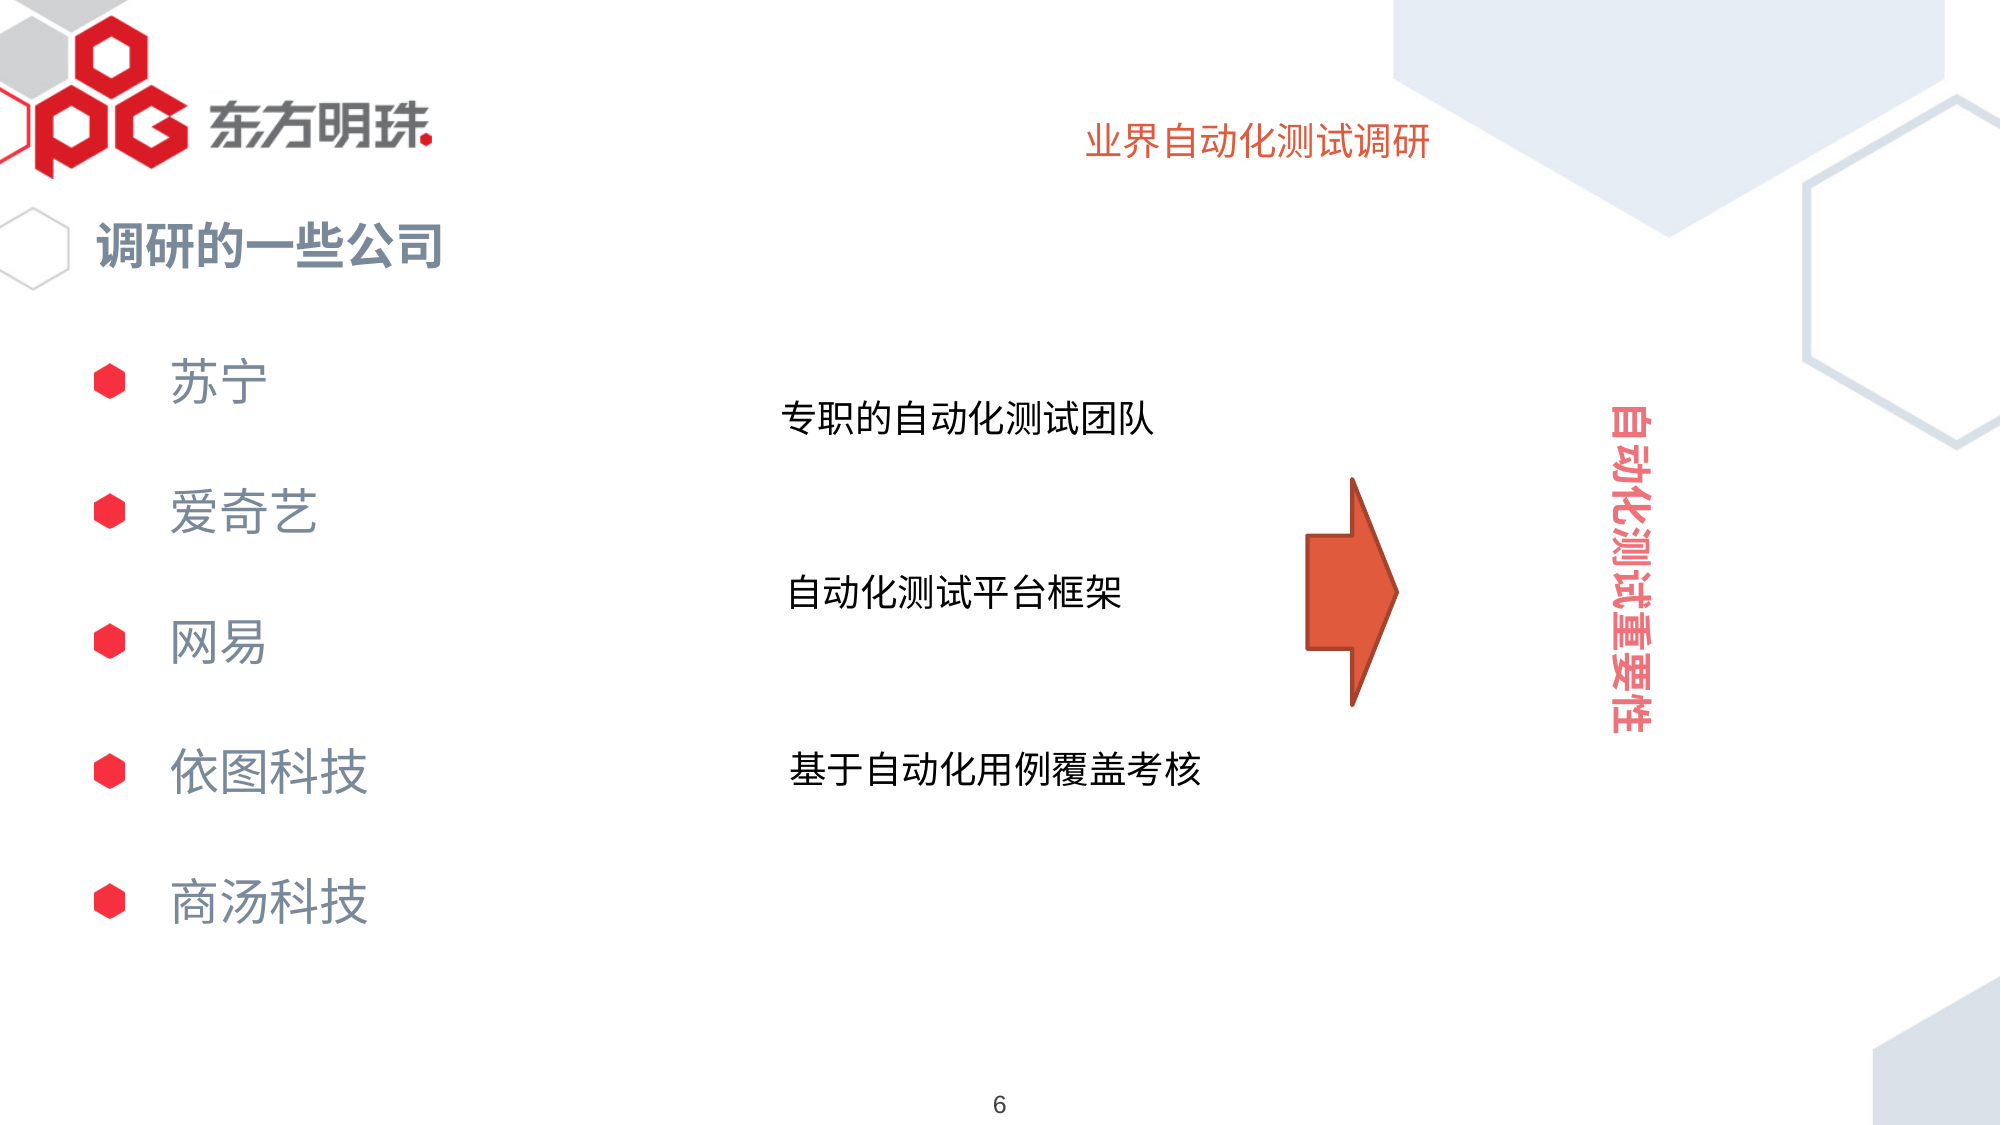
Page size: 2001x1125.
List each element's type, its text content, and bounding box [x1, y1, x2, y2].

text_box [1305, 477, 1399, 708]
text_box 专职的自动化测试团队 [765, 387, 1268, 447]
picture [0, 0, 2000, 1125]
slide_number 6 [924, 1081, 1076, 1123]
text_box 基于自动化用例覆盖考核 [774, 738, 1272, 799]
text_box 调研的一些公司 [81, 207, 713, 283]
text_box 自动化测试重要性 [1584, 386, 1666, 820]
list 苏宁 爱奇艺 网易 依图科技 商汤科技 [79, 283, 1950, 1063]
text_box 自动化测试平台框架 [770, 561, 1151, 622]
title 业界自动化测试调研 [1069, 62, 1921, 171]
